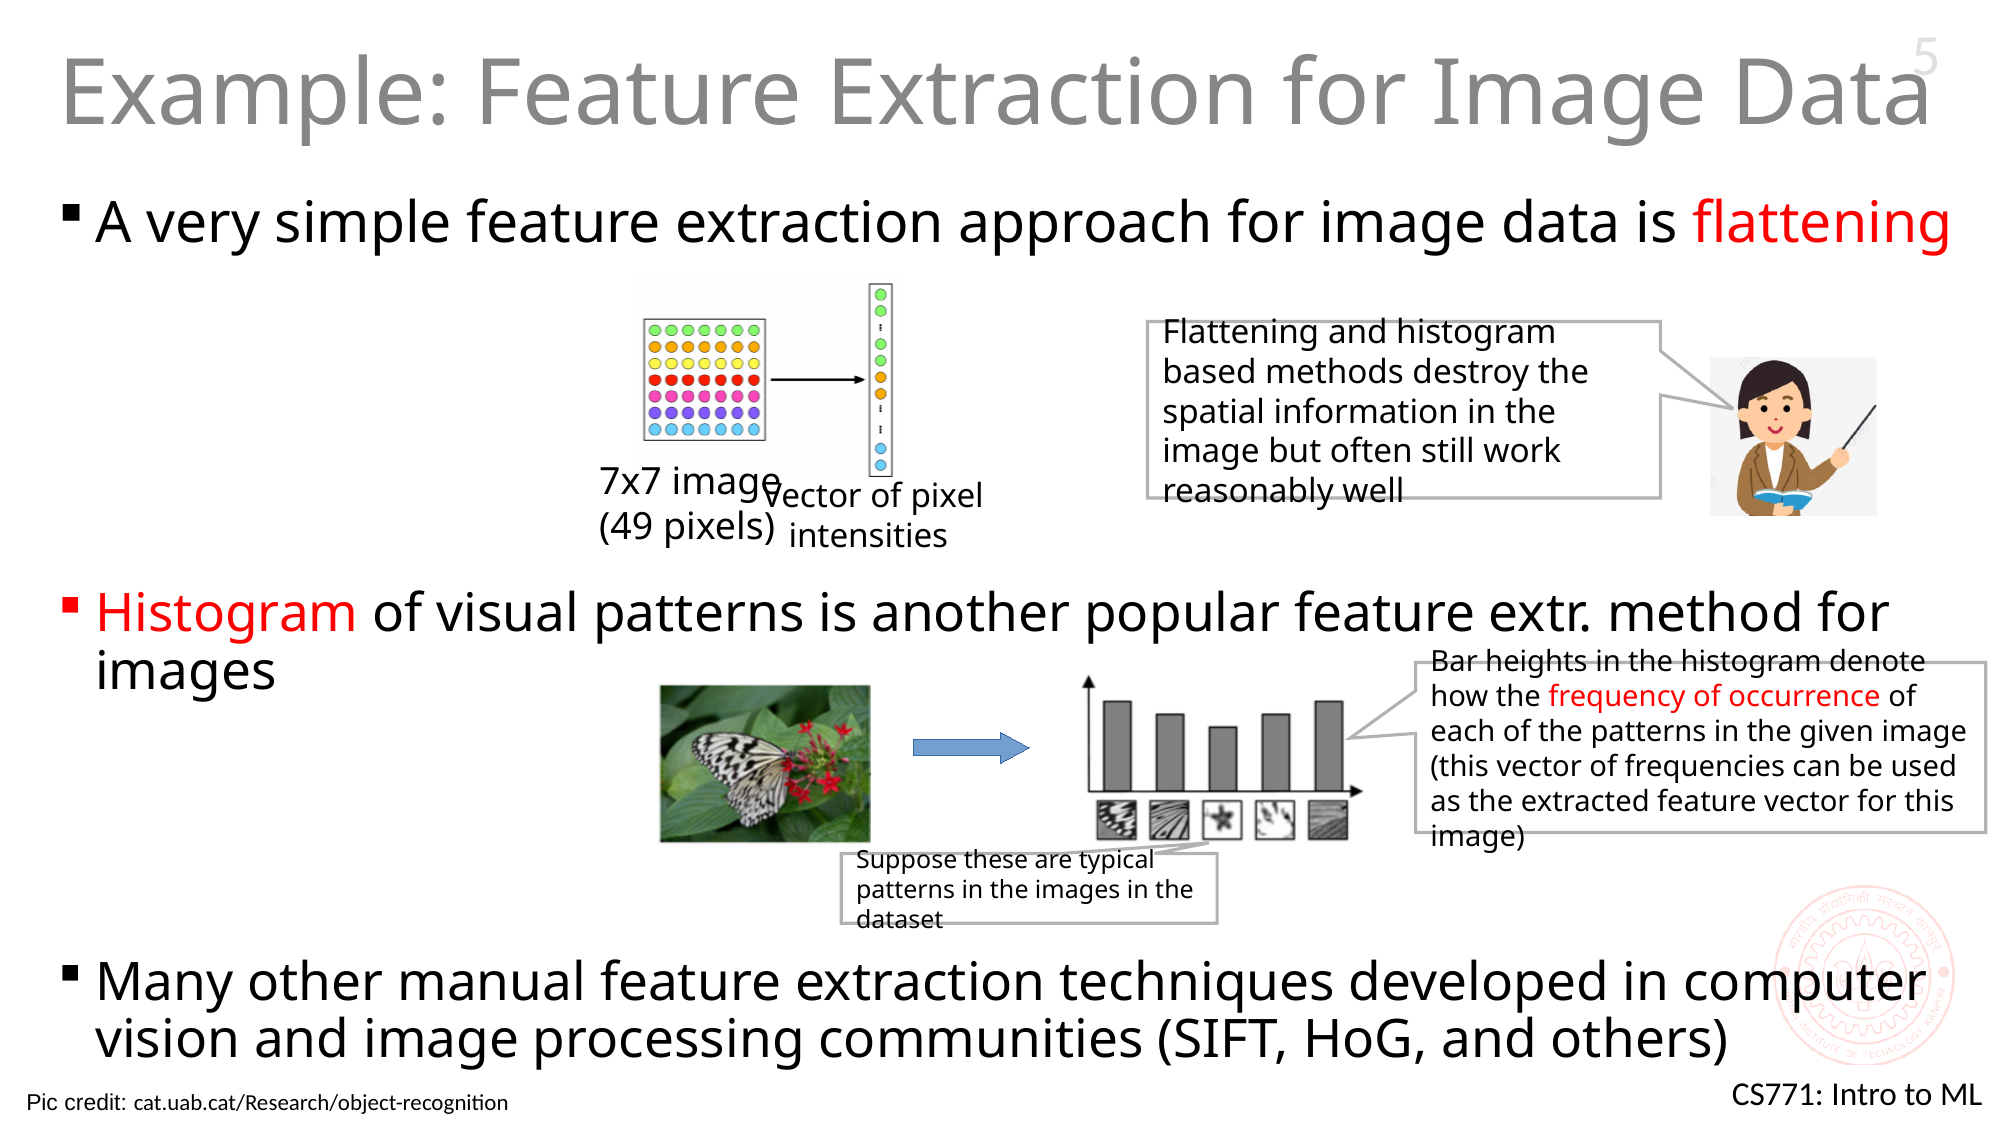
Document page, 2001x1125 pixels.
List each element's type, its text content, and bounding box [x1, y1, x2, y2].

picture [617, 271, 910, 480]
text_box Flattening and histogram based methods destroy the spatial information in the image but often still work reasonably well [1146, 320, 1710, 499]
picture [1710, 357, 1877, 516]
text_box Pic credit: cat.uab.cat/Research/object-recognition [11, 1080, 1476, 1120]
title Example: Feature Extraction for Image Data [43, 27, 1970, 163]
text_box [913, 732, 1030, 764]
picture [1079, 670, 1366, 847]
text_box Vector of pixel intensities [747, 466, 1008, 562]
text_box Suppose these are typical patterns in the images in the dataset [840, 847, 1219, 925]
text_box Bar heights in the histogram denote how the frequency of occurrence of each of the patterns in the given image (this vector of frequencies can be used as the extracted feature vector for this image) [1366, 661, 1987, 834]
slide_number 5 [1857, 22, 1957, 83]
picture [655, 672, 871, 846]
text_box 7x7 image (49 pixels) [584, 449, 747, 555]
list A very simple feature extraction approach for image data is flattening Histogram of visual patterns is another popular feature extr. method for images Many other manual feature extraction techniques developed in computer vision and image processing communities (SIFT, HoG, and others) [43, 185, 1970, 1098]
